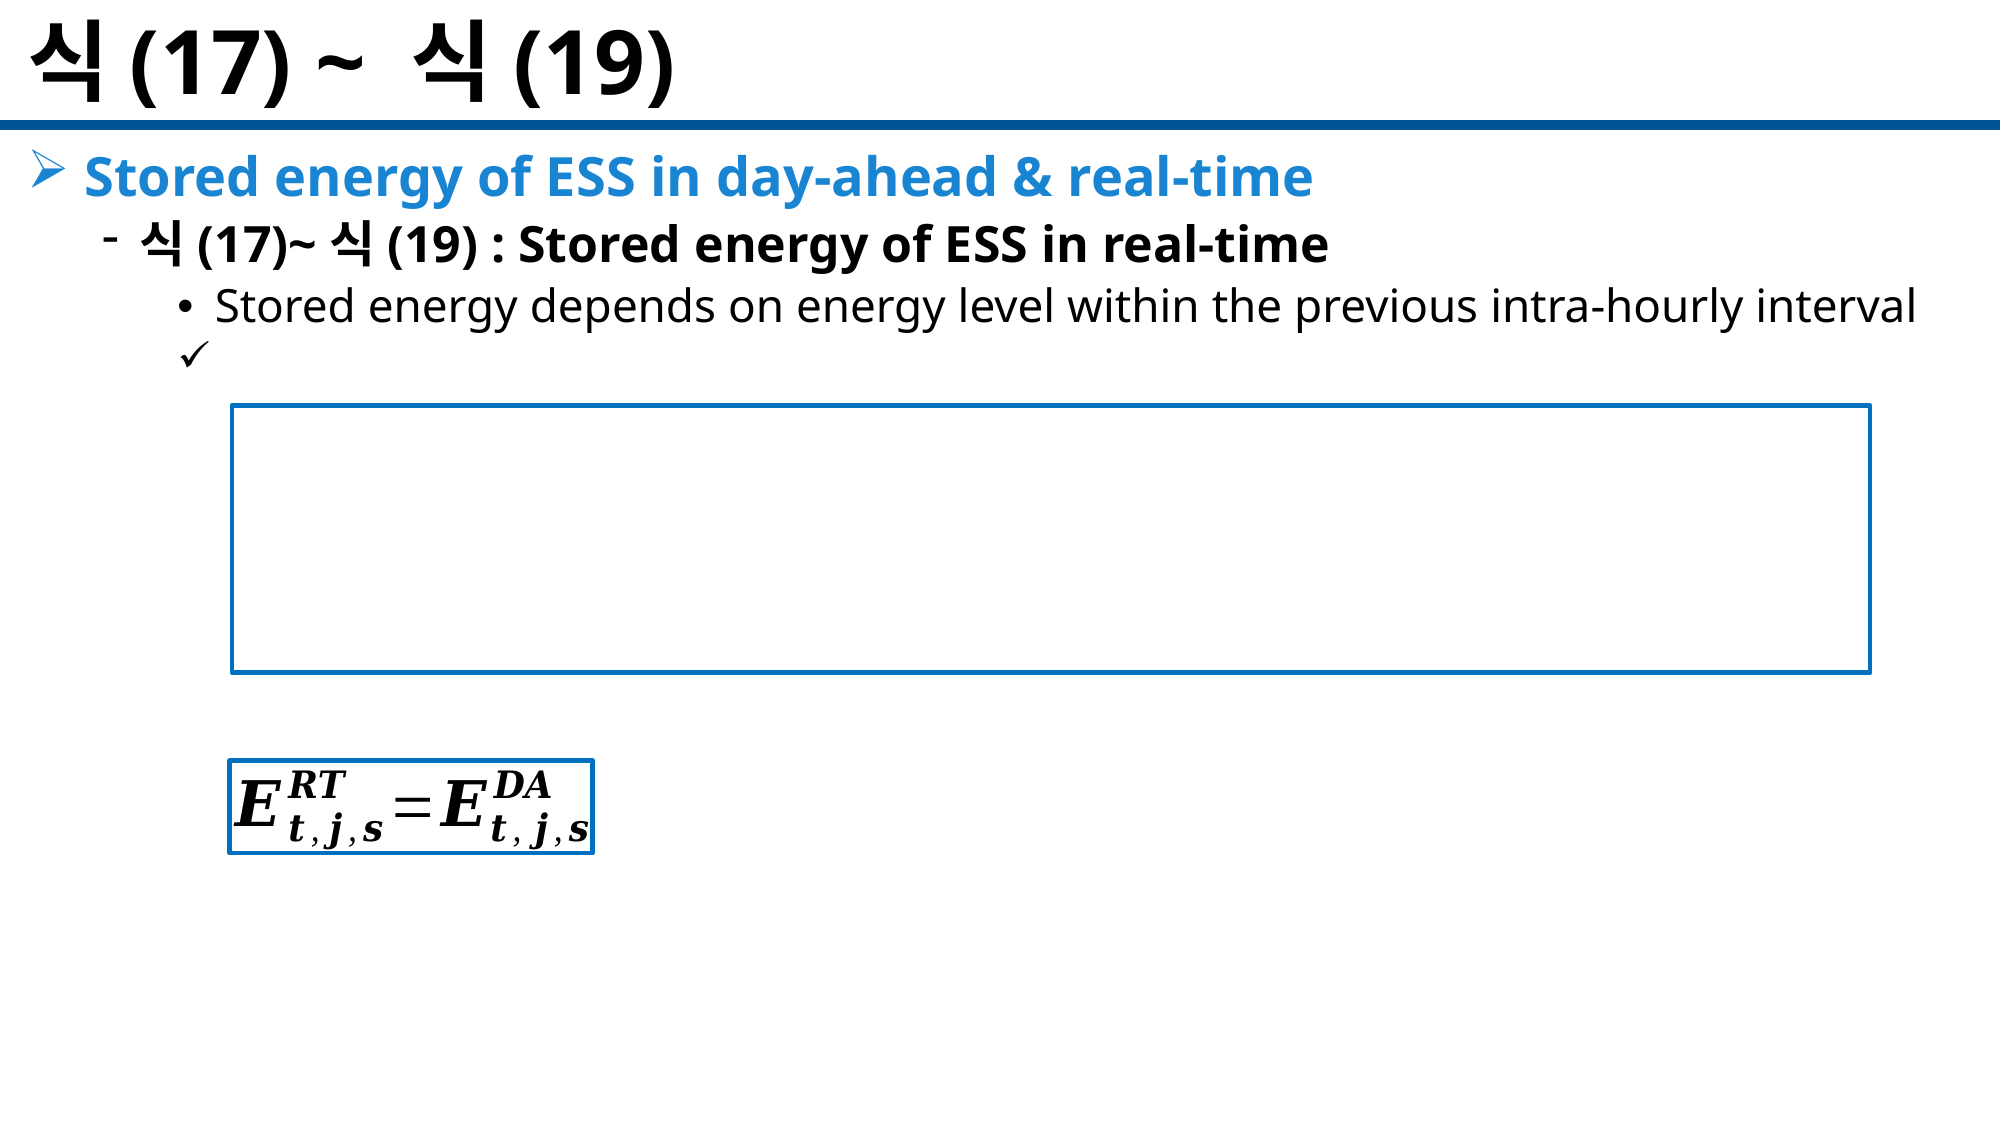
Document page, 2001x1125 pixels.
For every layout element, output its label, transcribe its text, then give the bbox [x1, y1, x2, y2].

title 식(17) ~ 식(19) [12, 9, 1678, 122]
